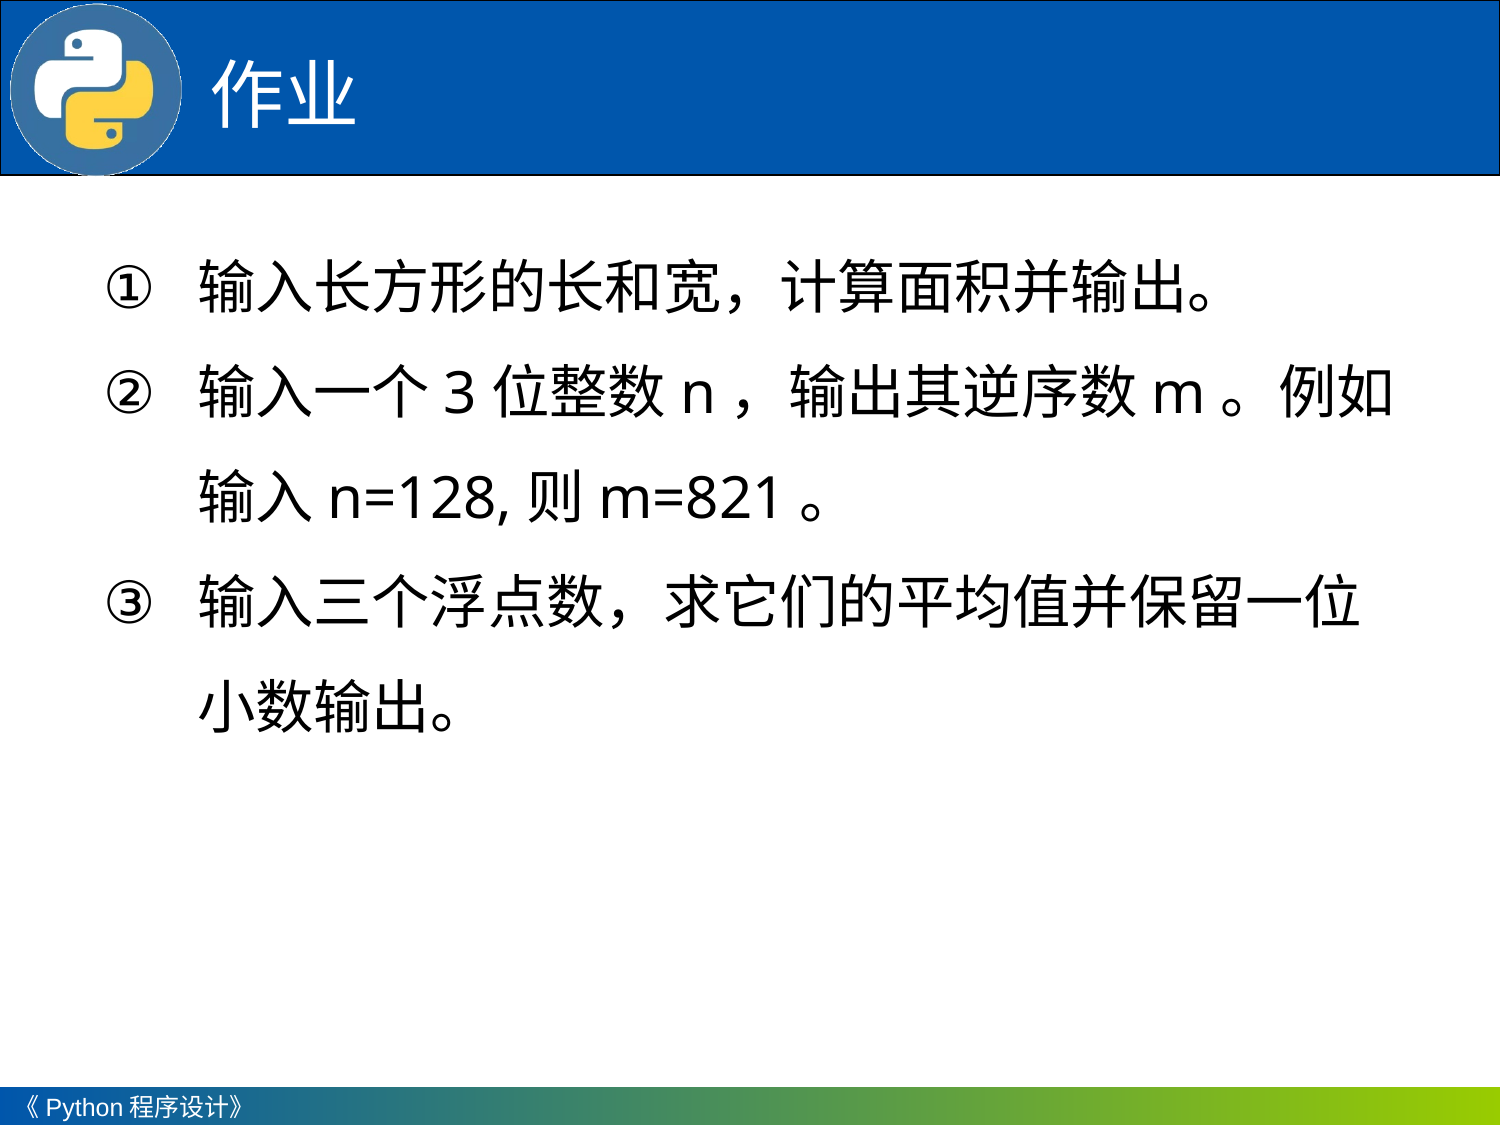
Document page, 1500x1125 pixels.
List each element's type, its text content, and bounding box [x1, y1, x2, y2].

picture [5, 0, 184, 178]
title 作业 [194, 36, 1424, 149]
text_box 输入长方形的长和宽，计算面积并输出。 输入一个3位整数n，输出其逆序数m。例如输入n=128,则m=821。 输入三个浮点数，求它们的平均值并保留一位小数输出。 [88, 208, 1427, 748]
